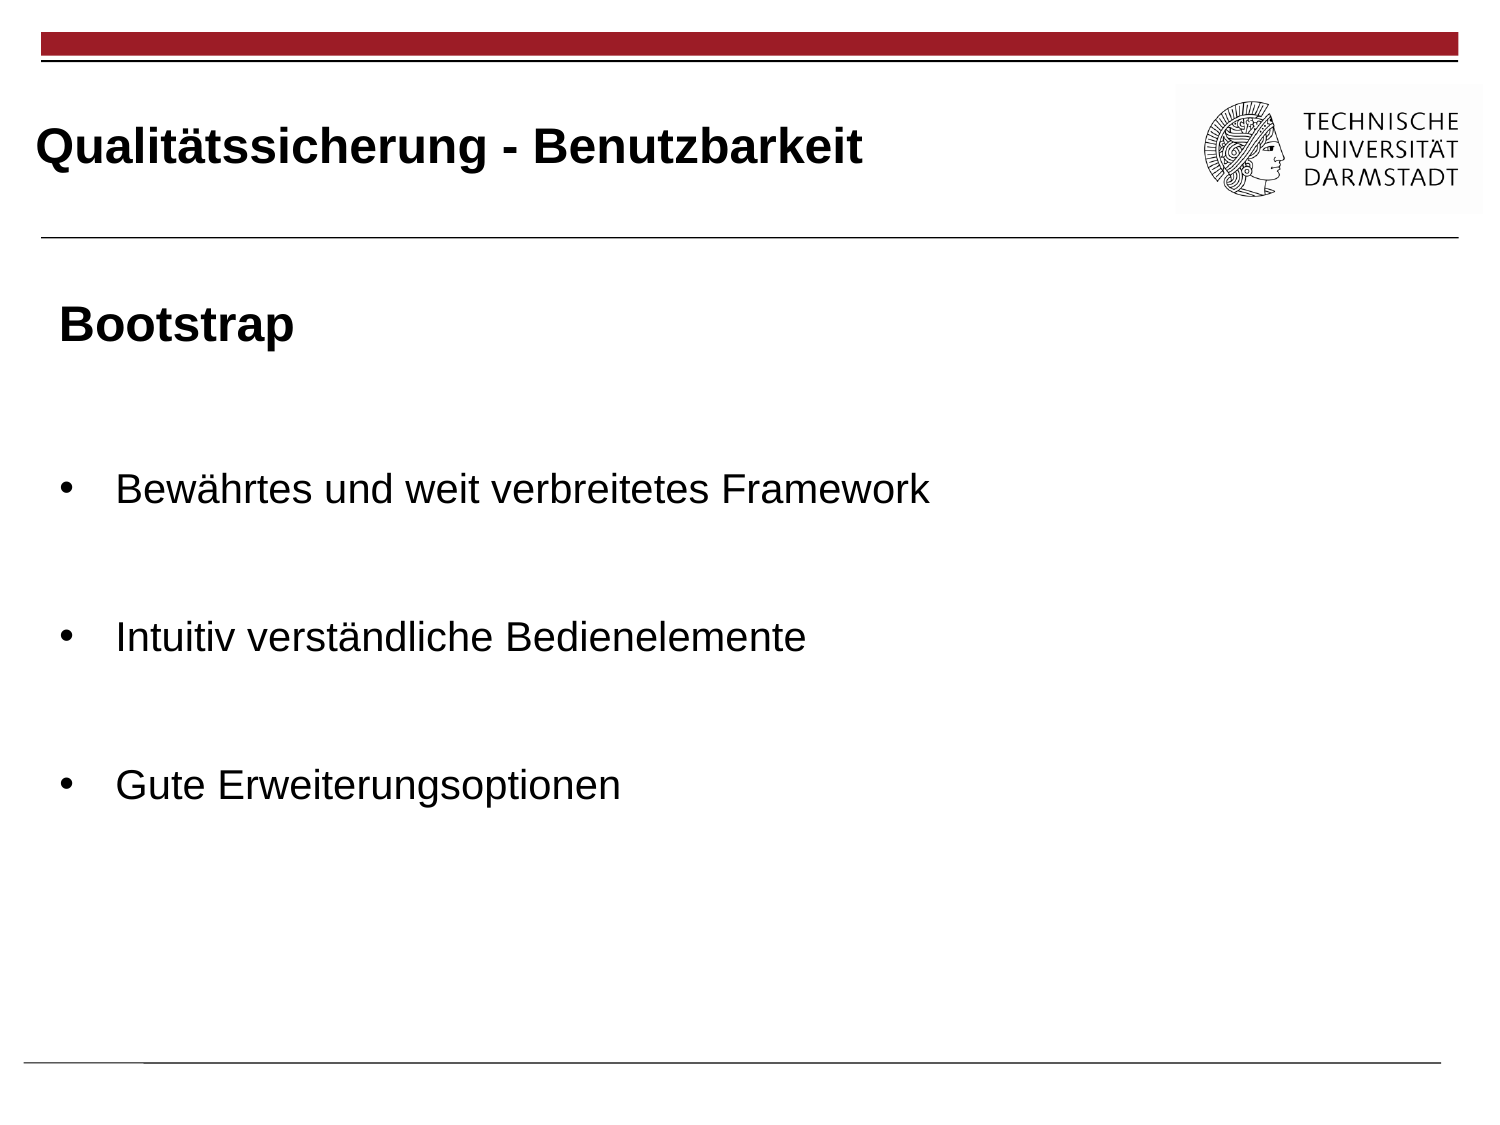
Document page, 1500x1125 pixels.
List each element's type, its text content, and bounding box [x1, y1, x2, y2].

text_box Bootstrap Bewährtes und weit verbreitetes Framework Intuitiv verständliche Bedienelemente Gute Erweiterungsoptionen [59, 265, 1179, 1001]
picture [1175, 84, 1483, 214]
text_box Qualitätssicherung - Benutzbarkeit [35, 75, 1125, 213]
